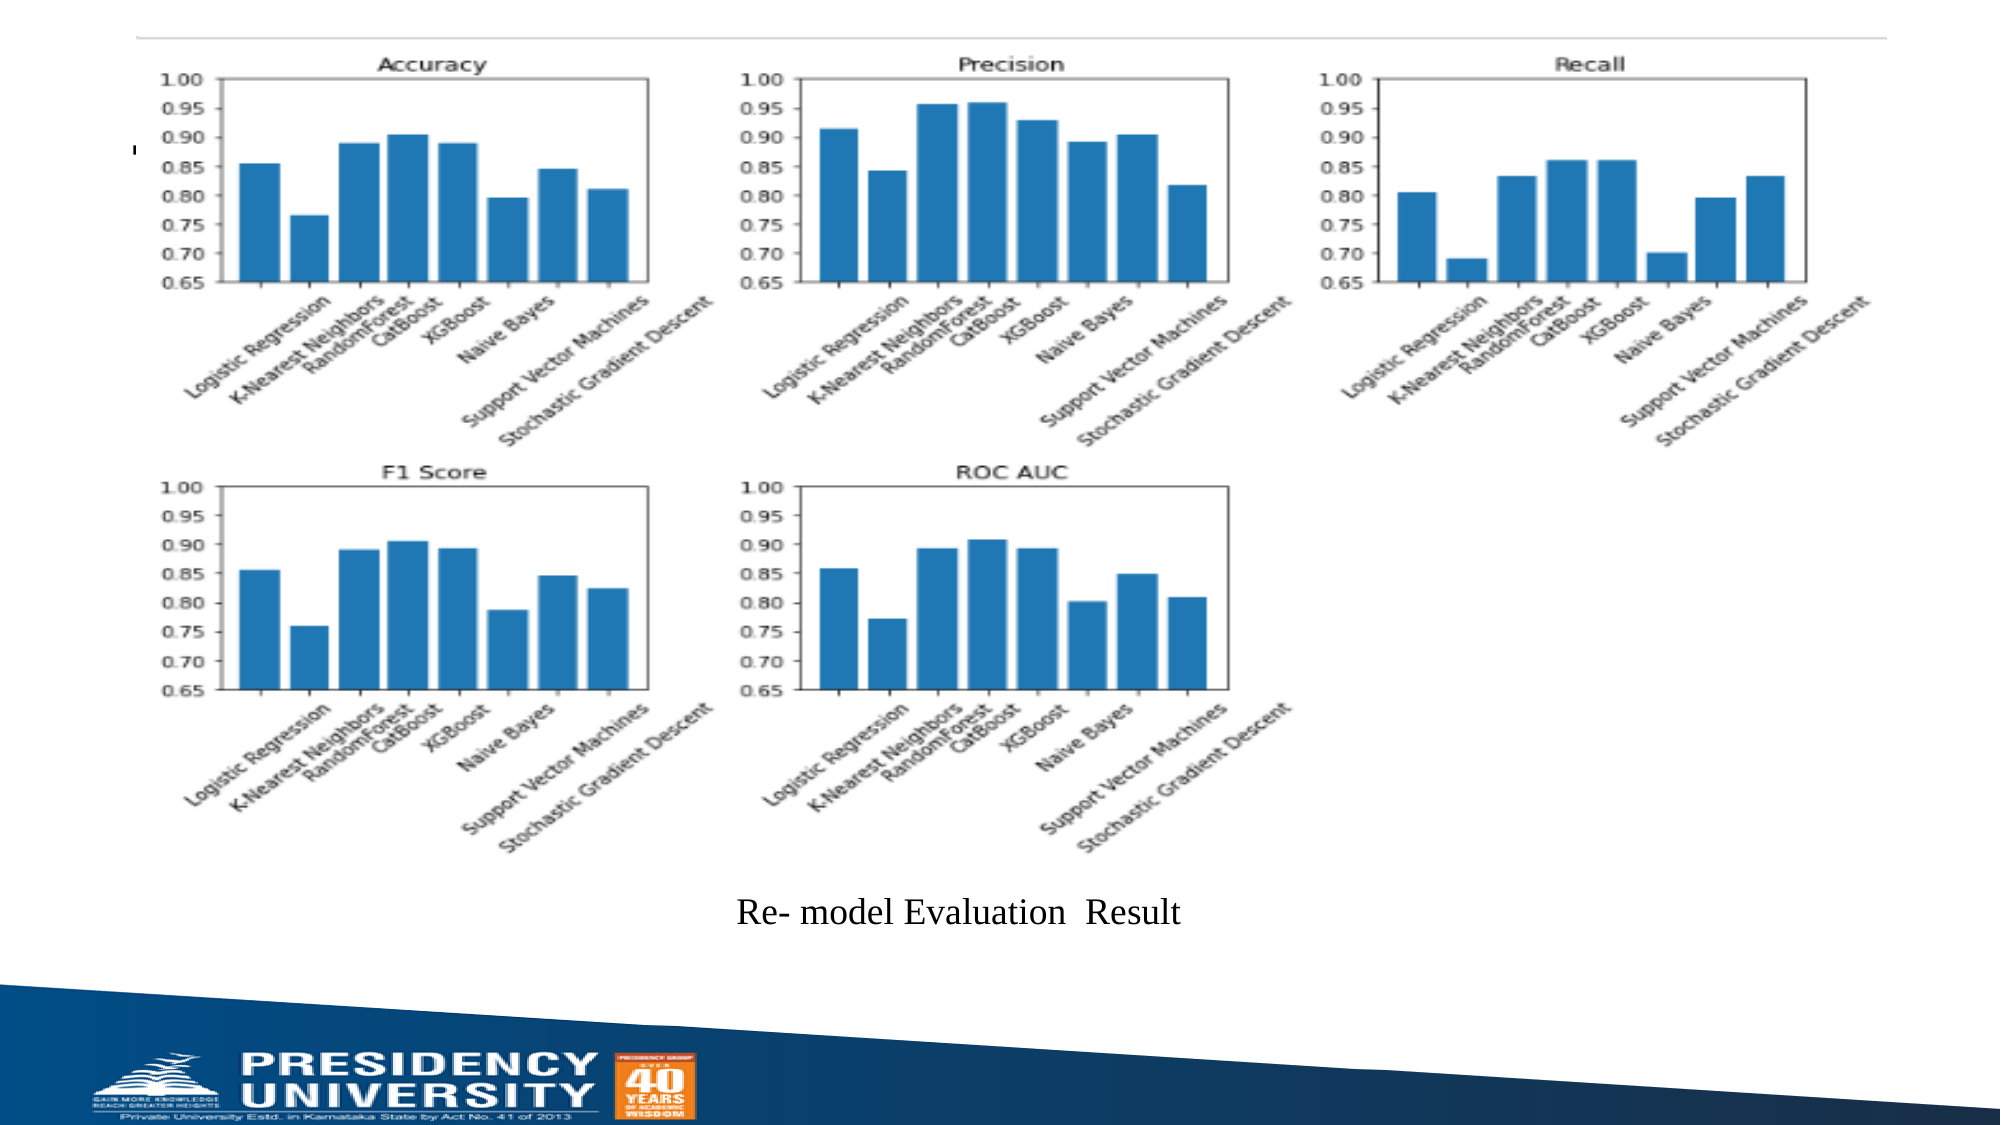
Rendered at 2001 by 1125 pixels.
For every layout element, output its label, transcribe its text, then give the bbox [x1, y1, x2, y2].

picture [0, 982, 2000, 1125]
text_box Re- model Evaluation Result [664, 891, 1358, 940]
picture [136, 36, 1887, 881]
